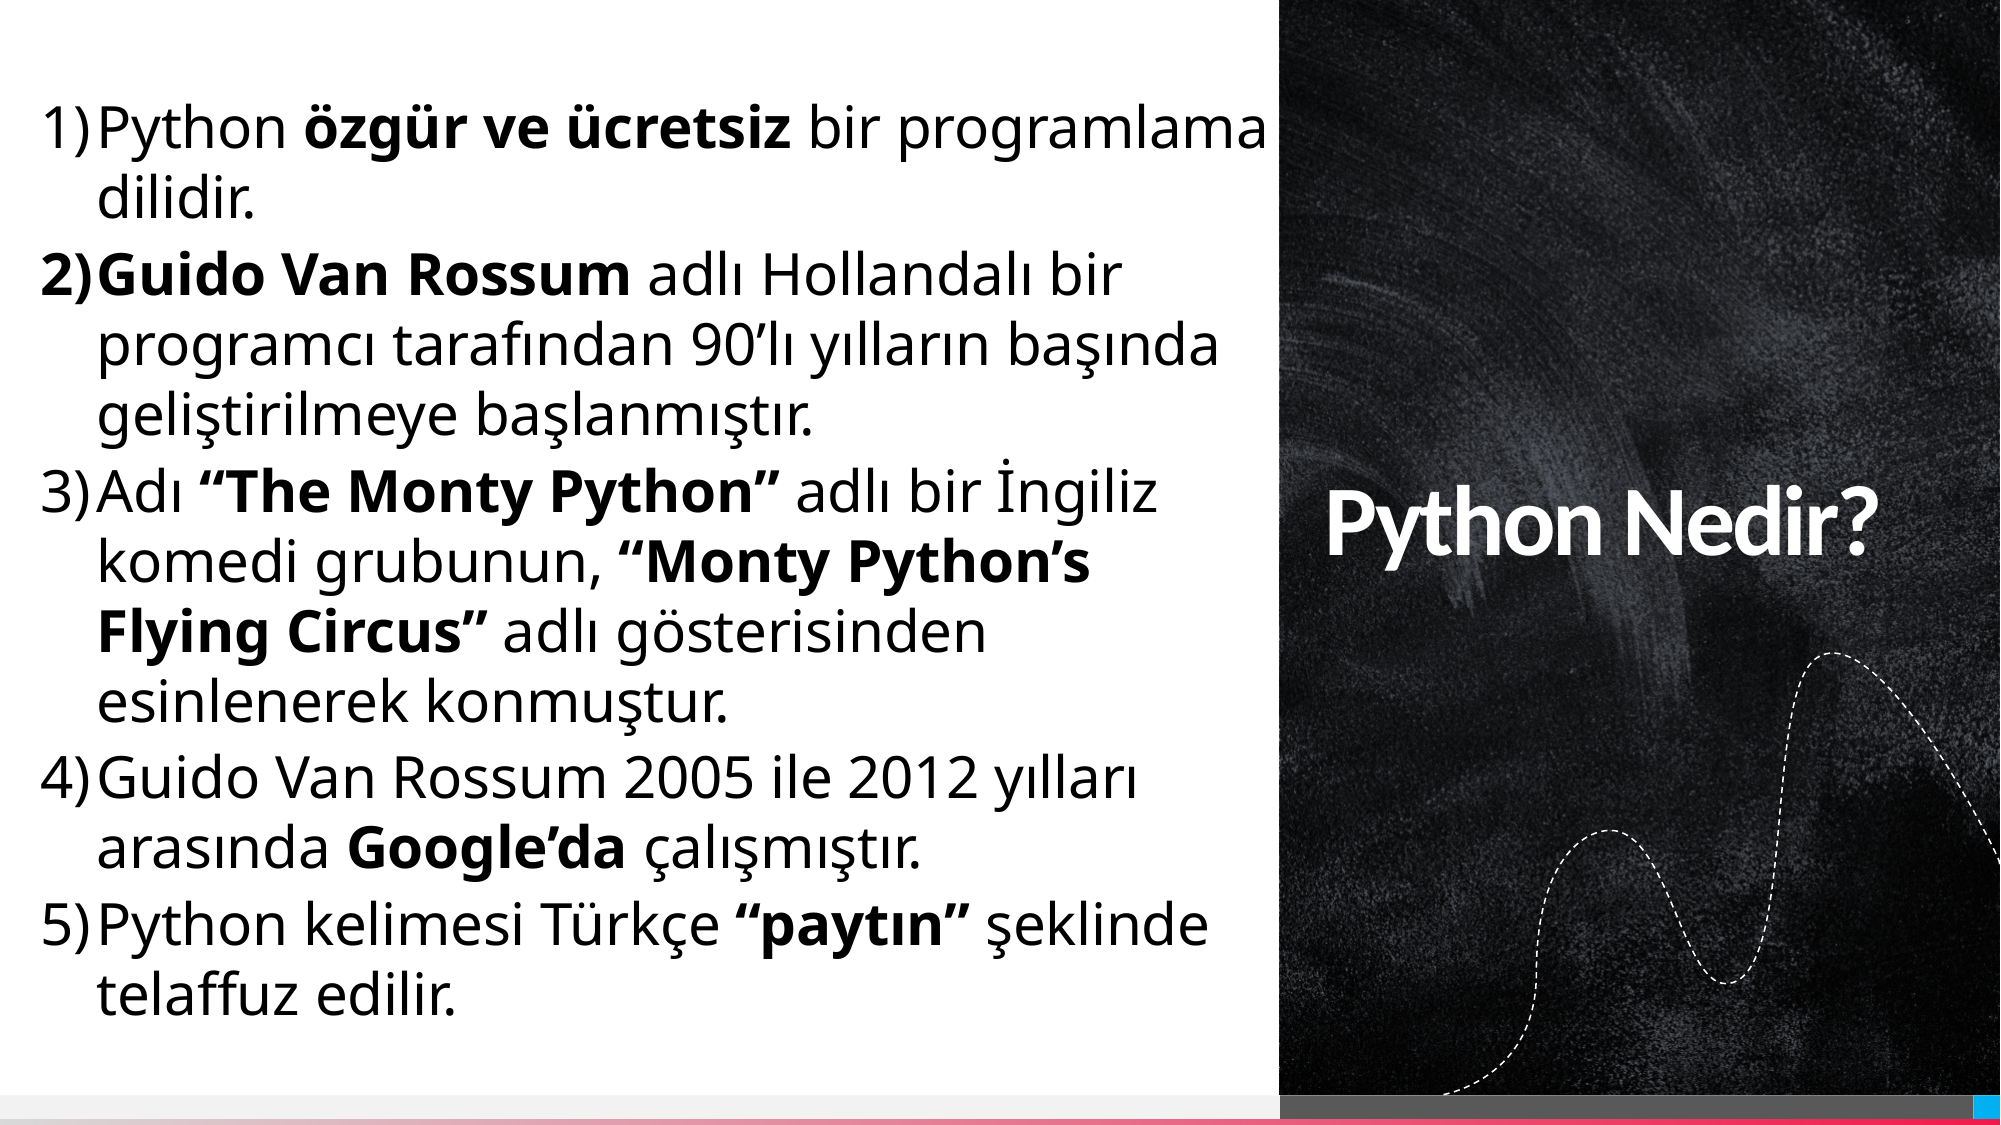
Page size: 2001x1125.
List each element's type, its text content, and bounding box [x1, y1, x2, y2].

title Python Nedir? [1326, 321, 1942, 576]
text_box Python özgür ve ücretsiz bir programlama dilidir. Guido Van Rossum adlı Hollandalı bir programcı tarafından 90’lı yılların başında geliştirilmeye başlanmıştır. Adı “The Monty Python” adlı bir İngiliz komedi grubunun, “Monty Python’s Flying Circus” adlı gösterisinden esinlenerek konmuştur. Guido Van Rossum 2005 ile 2012 yılları arasında Google’da çalışmıştır. Python kelimesi Türkçe “paytın” şeklinde telaffuz edilir. [25, 82, 1326, 1035]
